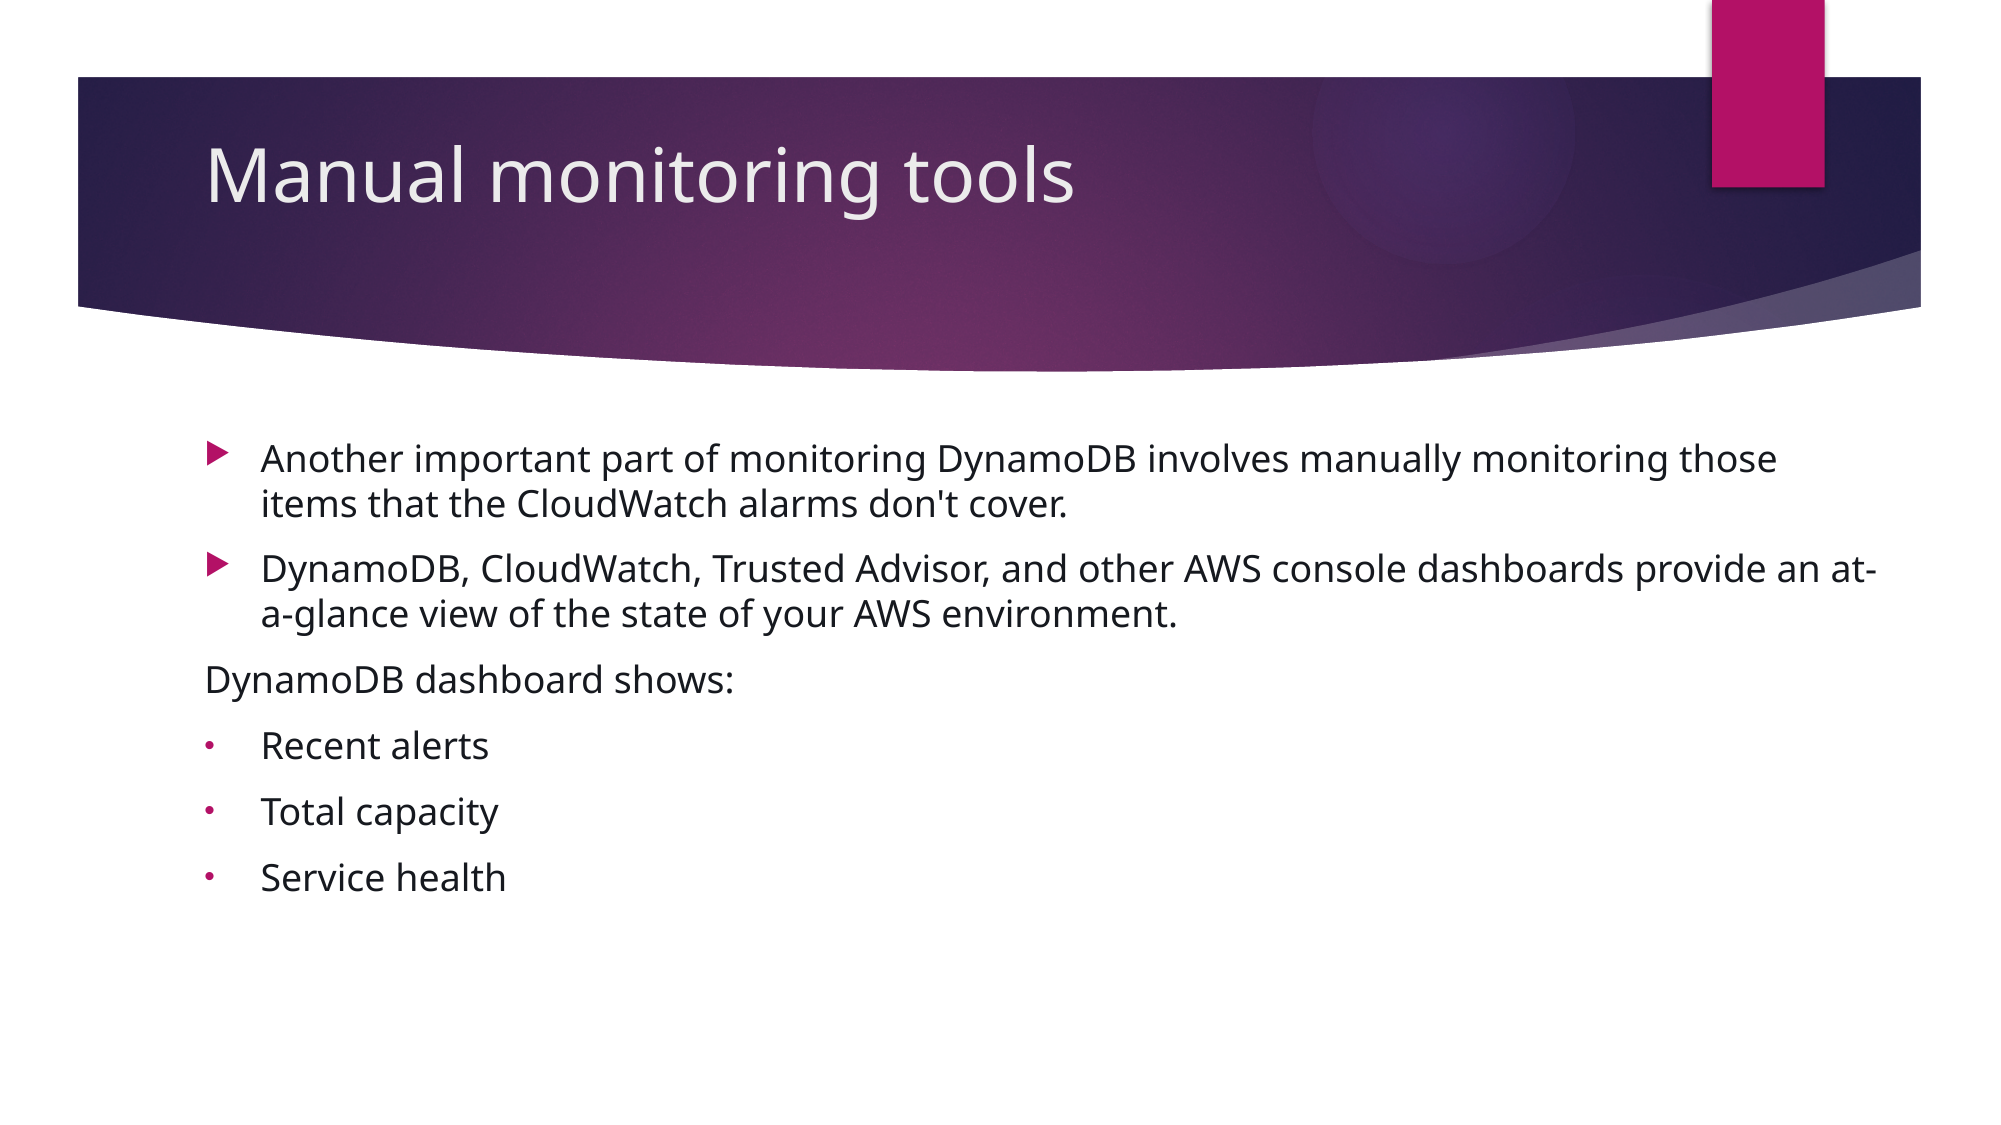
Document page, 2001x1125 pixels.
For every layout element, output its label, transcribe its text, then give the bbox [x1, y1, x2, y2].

list Another important part of monitoring DynamoDB involves manually monitoring those items that the CloudWatch alarms don't cover. DynamoDB, CloudWatch, Trusted Advisor, and other AWS console dashboards provide an at-a-glance view of the state of your AWS environment. DynamoDB dashboard shows: Recent alerts Total capacity Service health [189, 427, 1899, 1081]
title Manual monitoring tools [189, 159, 1627, 276]
